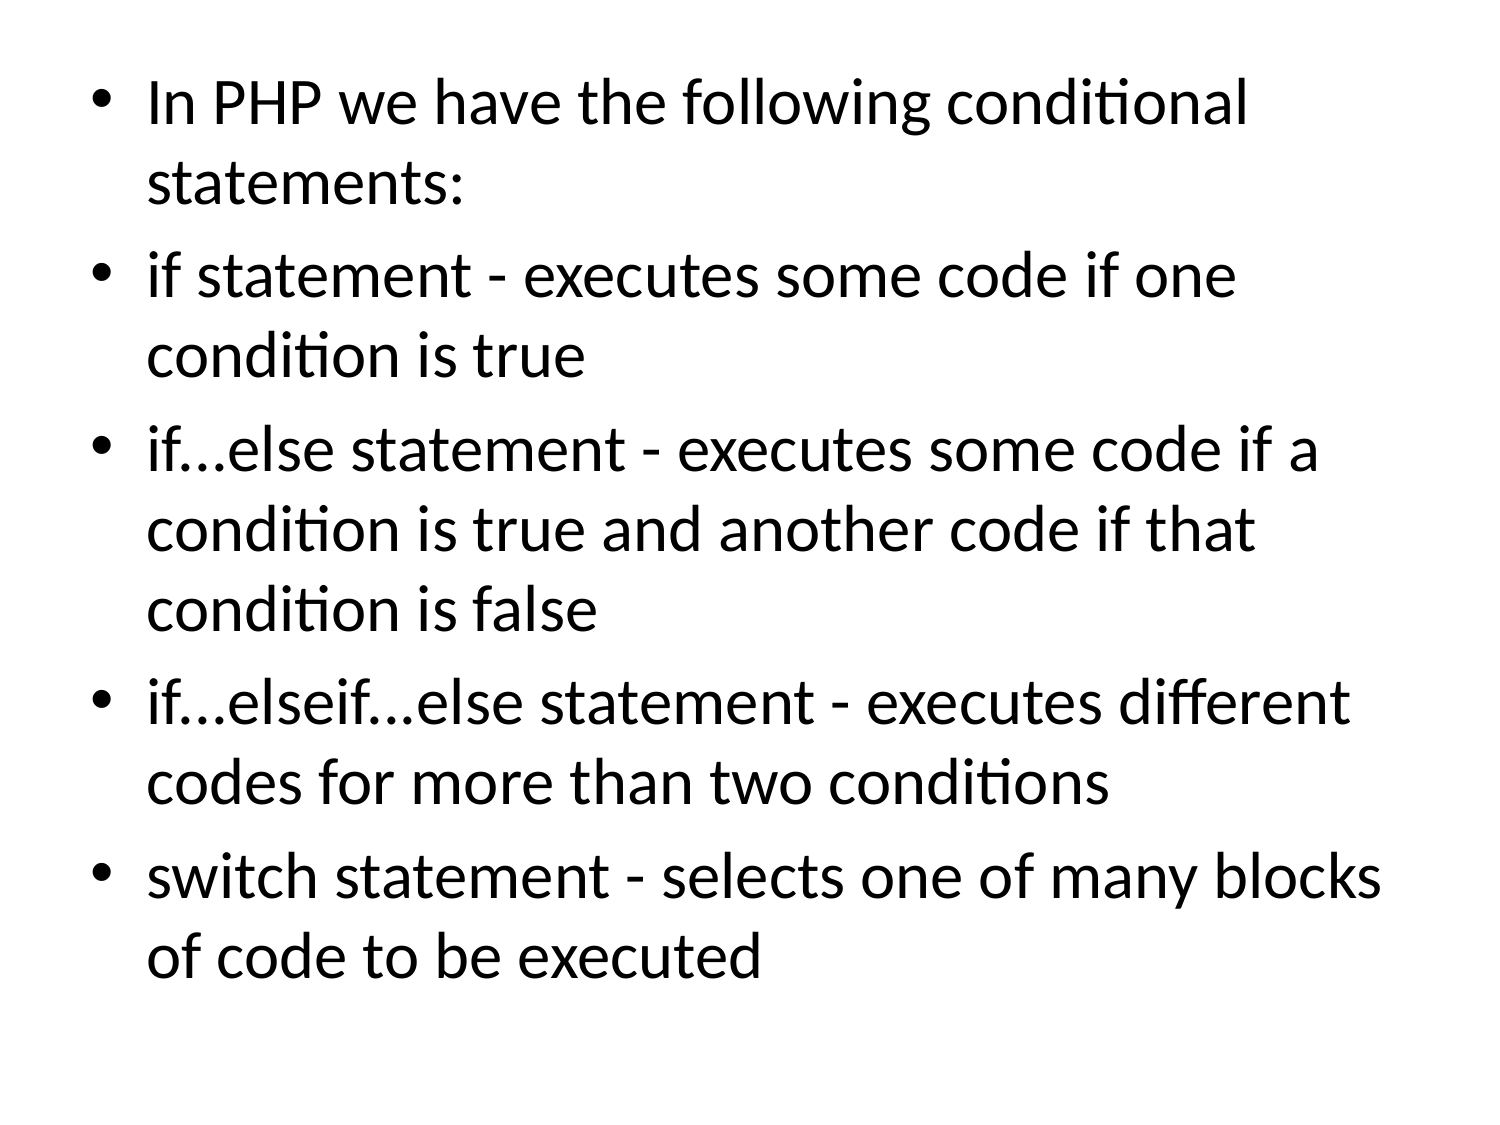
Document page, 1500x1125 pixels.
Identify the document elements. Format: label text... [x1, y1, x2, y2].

list In PHP we have the following conditional statements: if statement - executes some code if one condition is true if...else statement - executes some code if a condition is true and another code if that condition is false if...elseif...else statement - executes different codes for more than two conditions switch statement - selects one of many blocks of code to be executed [75, 50, 1425, 1005]
